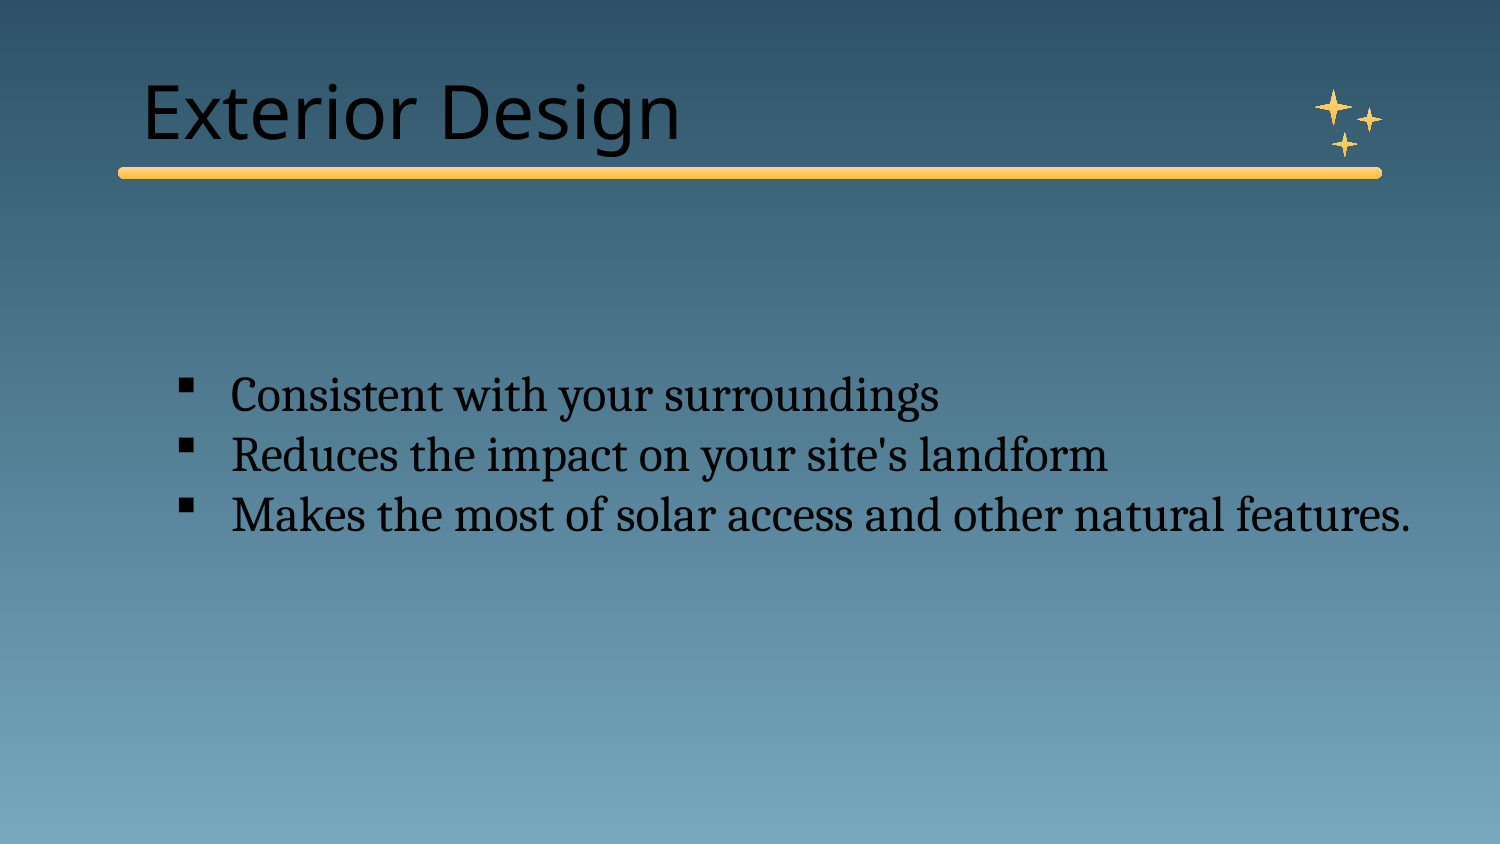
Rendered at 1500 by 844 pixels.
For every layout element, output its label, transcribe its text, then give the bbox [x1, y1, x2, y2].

text_box Consistent with your surroundings Reduces the impact on your site's landform Makes the most of solar access and other natural features. [160, 354, 1451, 549]
text_box Exterior Design [126, 57, 908, 162]
